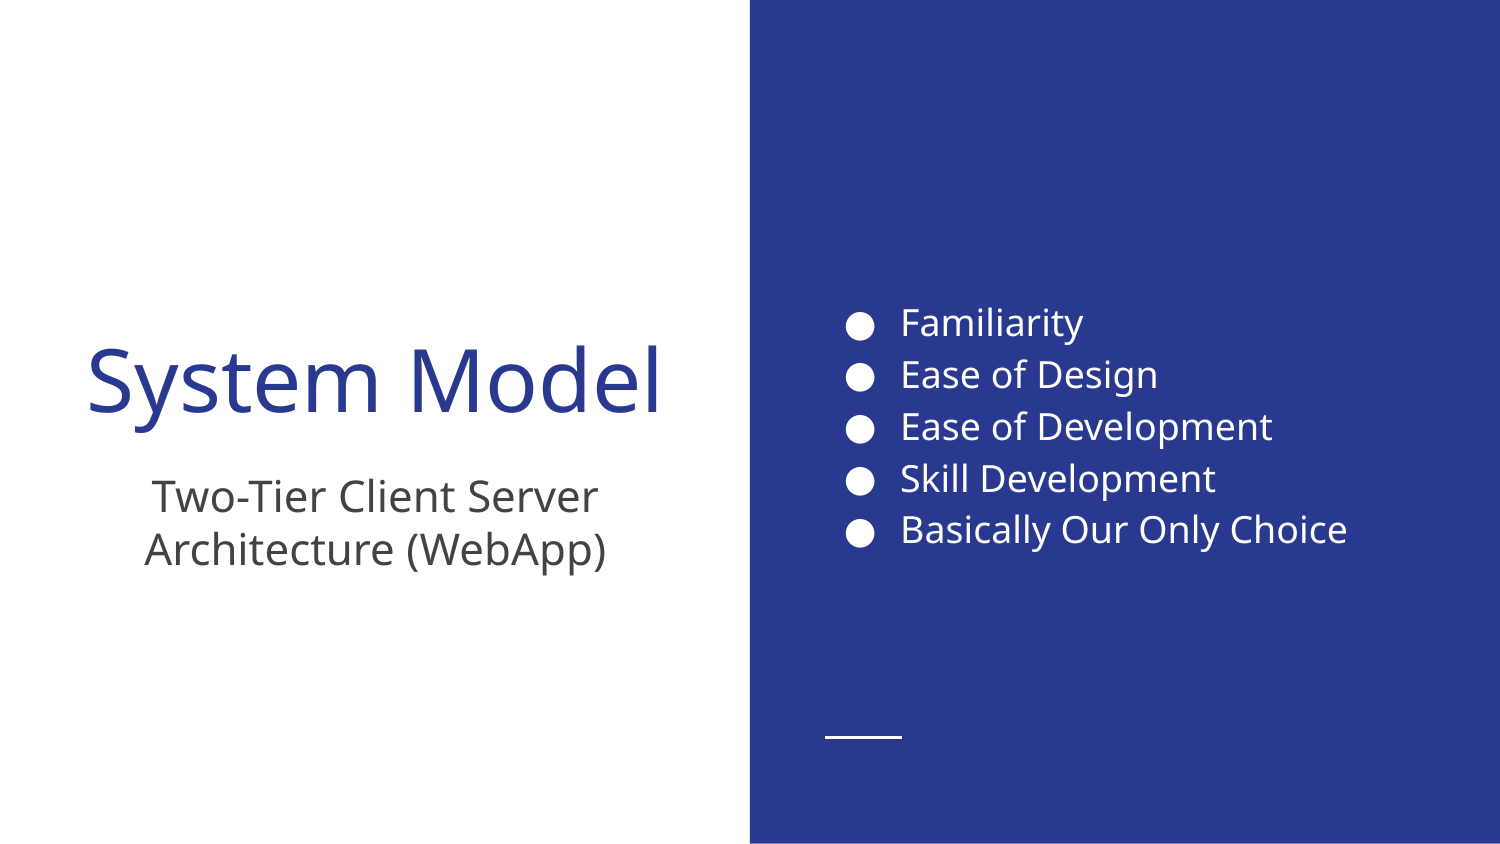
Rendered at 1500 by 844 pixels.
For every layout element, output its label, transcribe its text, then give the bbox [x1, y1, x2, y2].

list Familiarity Ease of Design Ease of Development Skill Development Basically Our Only Choice [810, 118, 1440, 725]
subtitle Two-Tier Client Server Architecture (WebApp) [43, 454, 708, 663]
title System Model [43, 188, 708, 446]
